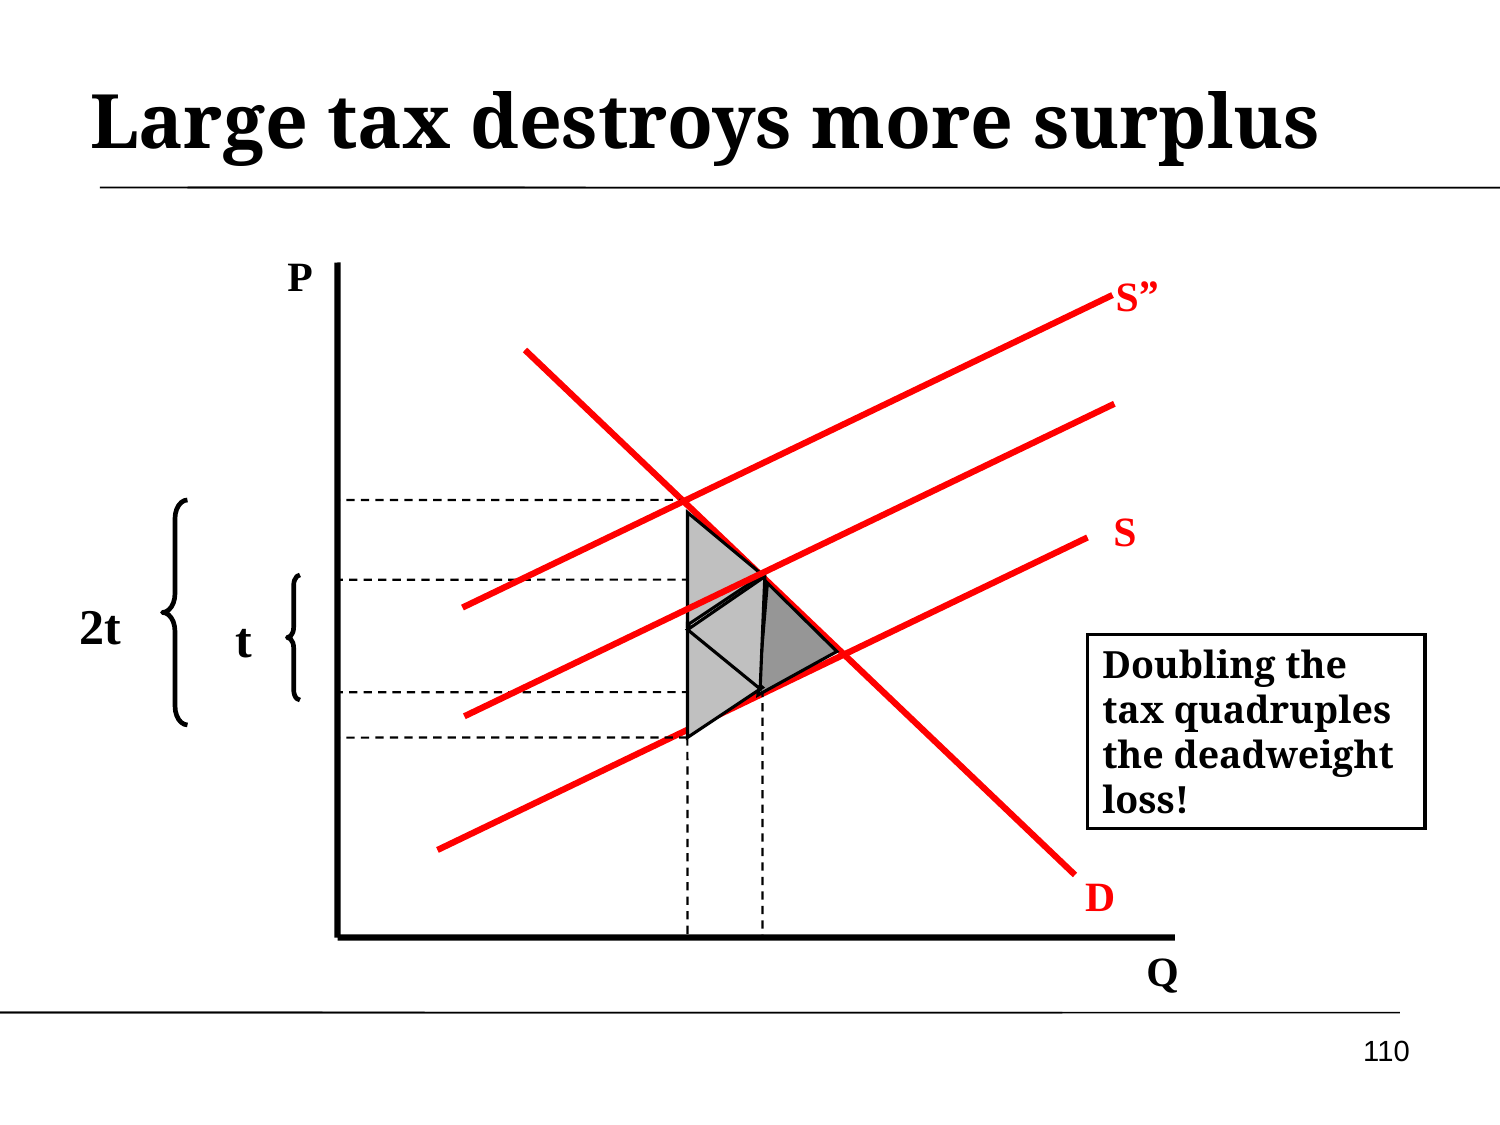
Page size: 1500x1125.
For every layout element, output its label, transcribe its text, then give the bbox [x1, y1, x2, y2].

text_box Doubling the tax quadruples the deadweight loss! [1087, 634, 1425, 829]
text_box [287, 574, 300, 701]
text_box S” [1087, 262, 1188, 328]
text_box [687, 512, 763, 625]
text_box [162, 499, 188, 725]
text_box S [1074, 497, 1175, 563]
text_box 2t [50, 587, 150, 663]
text_box [757, 582, 837, 696]
slide_number 110 [1074, 1024, 1426, 1103]
title Large tax destroys more surplus [75, 50, 1425, 188]
text_box [687, 576, 765, 689]
text_box Q [1112, 937, 1213, 1003]
text_box D [1050, 862, 1150, 928]
text_box [687, 630, 763, 738]
text_box P [249, 242, 350, 307]
text_box t [212, 599, 275, 675]
